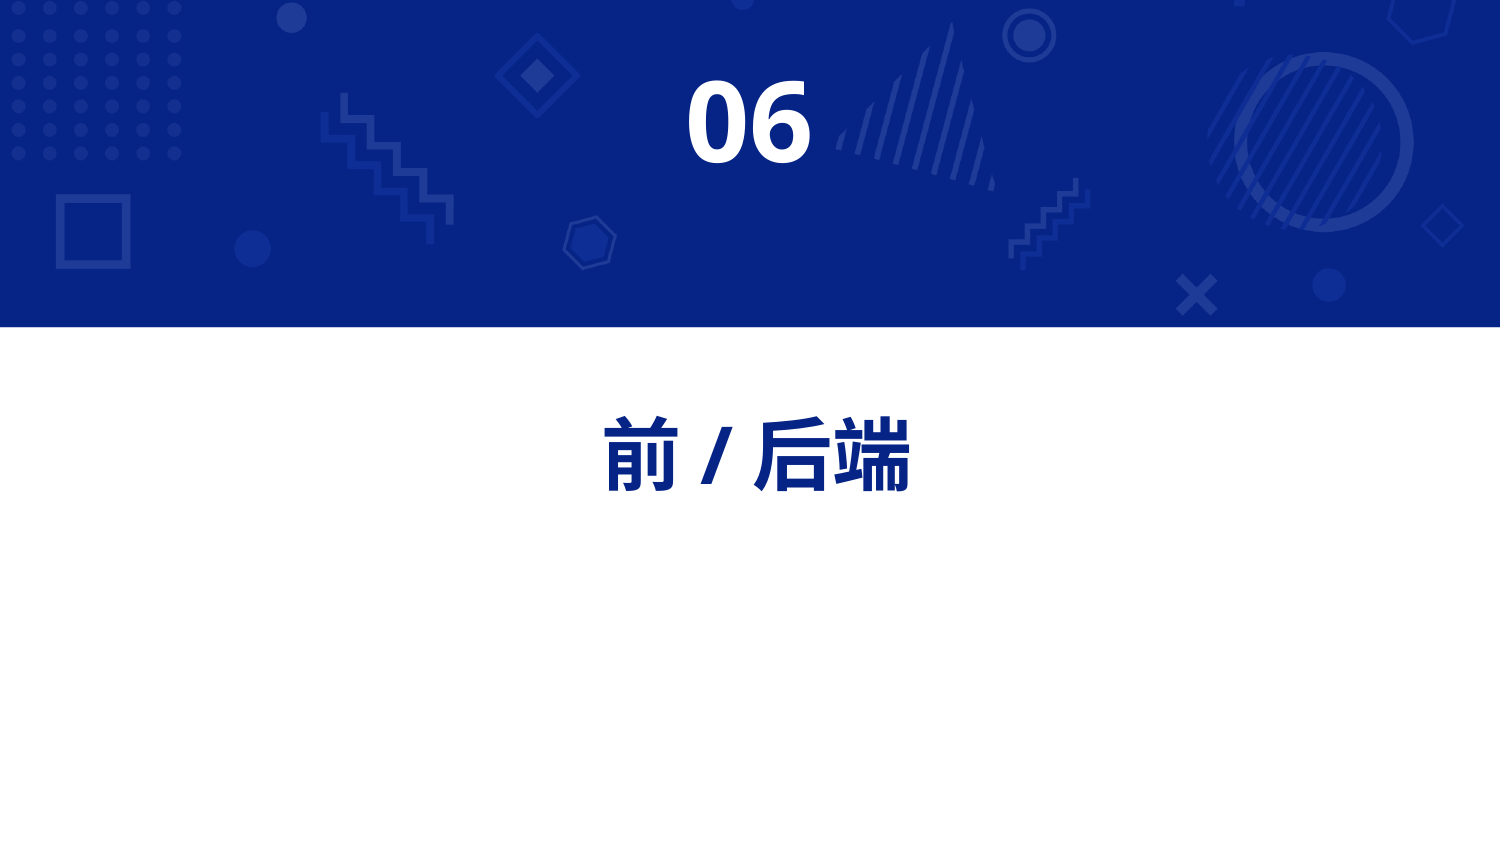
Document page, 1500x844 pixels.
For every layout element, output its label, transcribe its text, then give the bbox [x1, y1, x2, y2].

text_box 前/后端 [275, 396, 1239, 672]
text_box 06 [630, 42, 869, 247]
picture [0, 0, 1500, 844]
